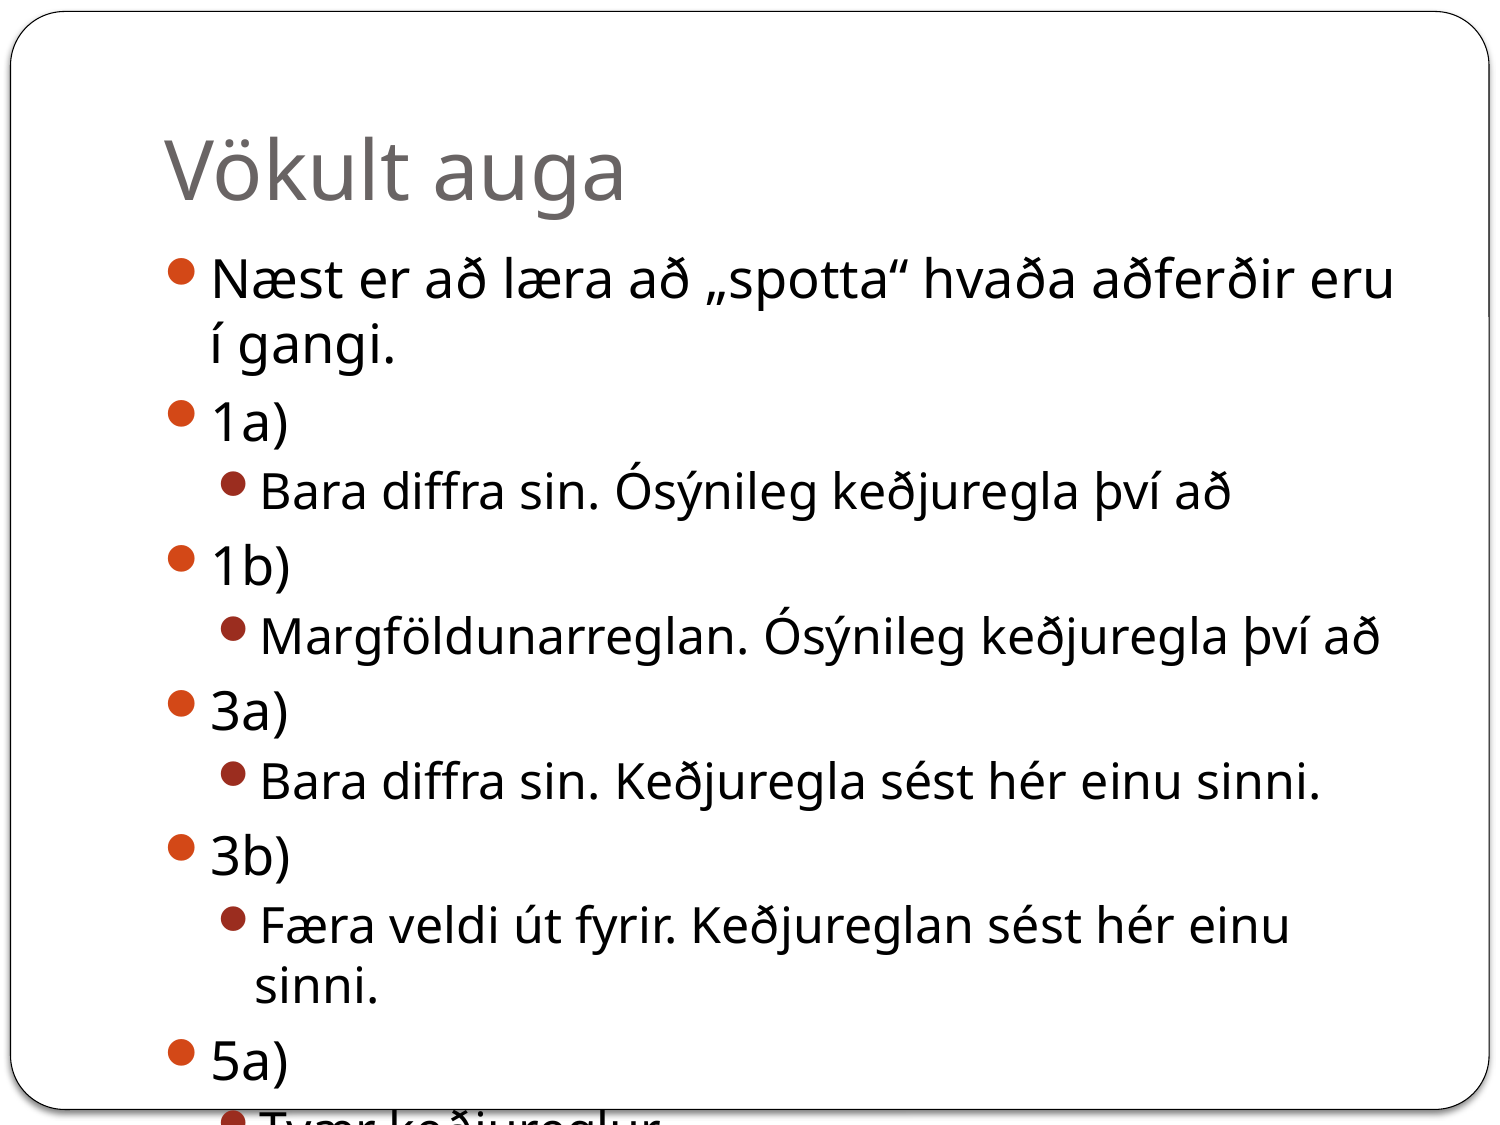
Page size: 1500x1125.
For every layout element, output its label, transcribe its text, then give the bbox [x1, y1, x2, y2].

title Vökult auga [150, 45, 1425, 233]
